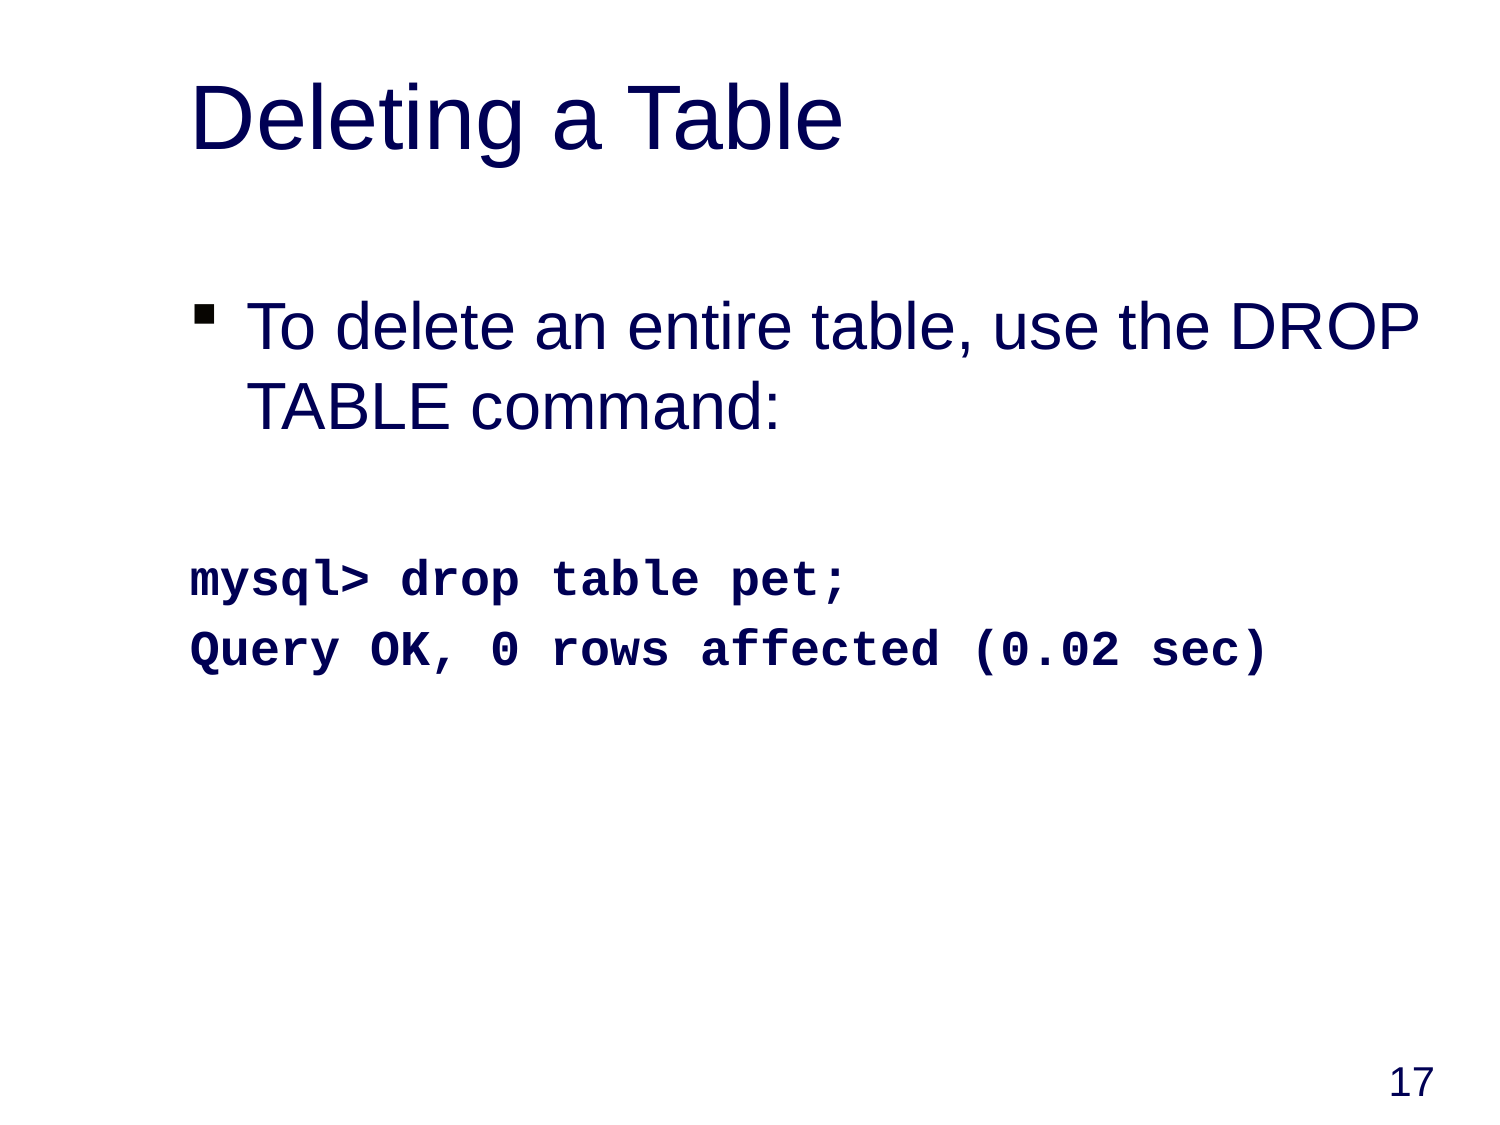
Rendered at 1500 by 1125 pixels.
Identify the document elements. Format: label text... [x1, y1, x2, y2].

slide_number 17 [1137, 1037, 1450, 1113]
title Deleting a Table [174, 37, 1450, 175]
list To delete an entire table, use the DROP TABLE command: mysql> drop table pet; Query OK, 0 rows affected (0.02 sec) [174, 275, 1450, 950]
